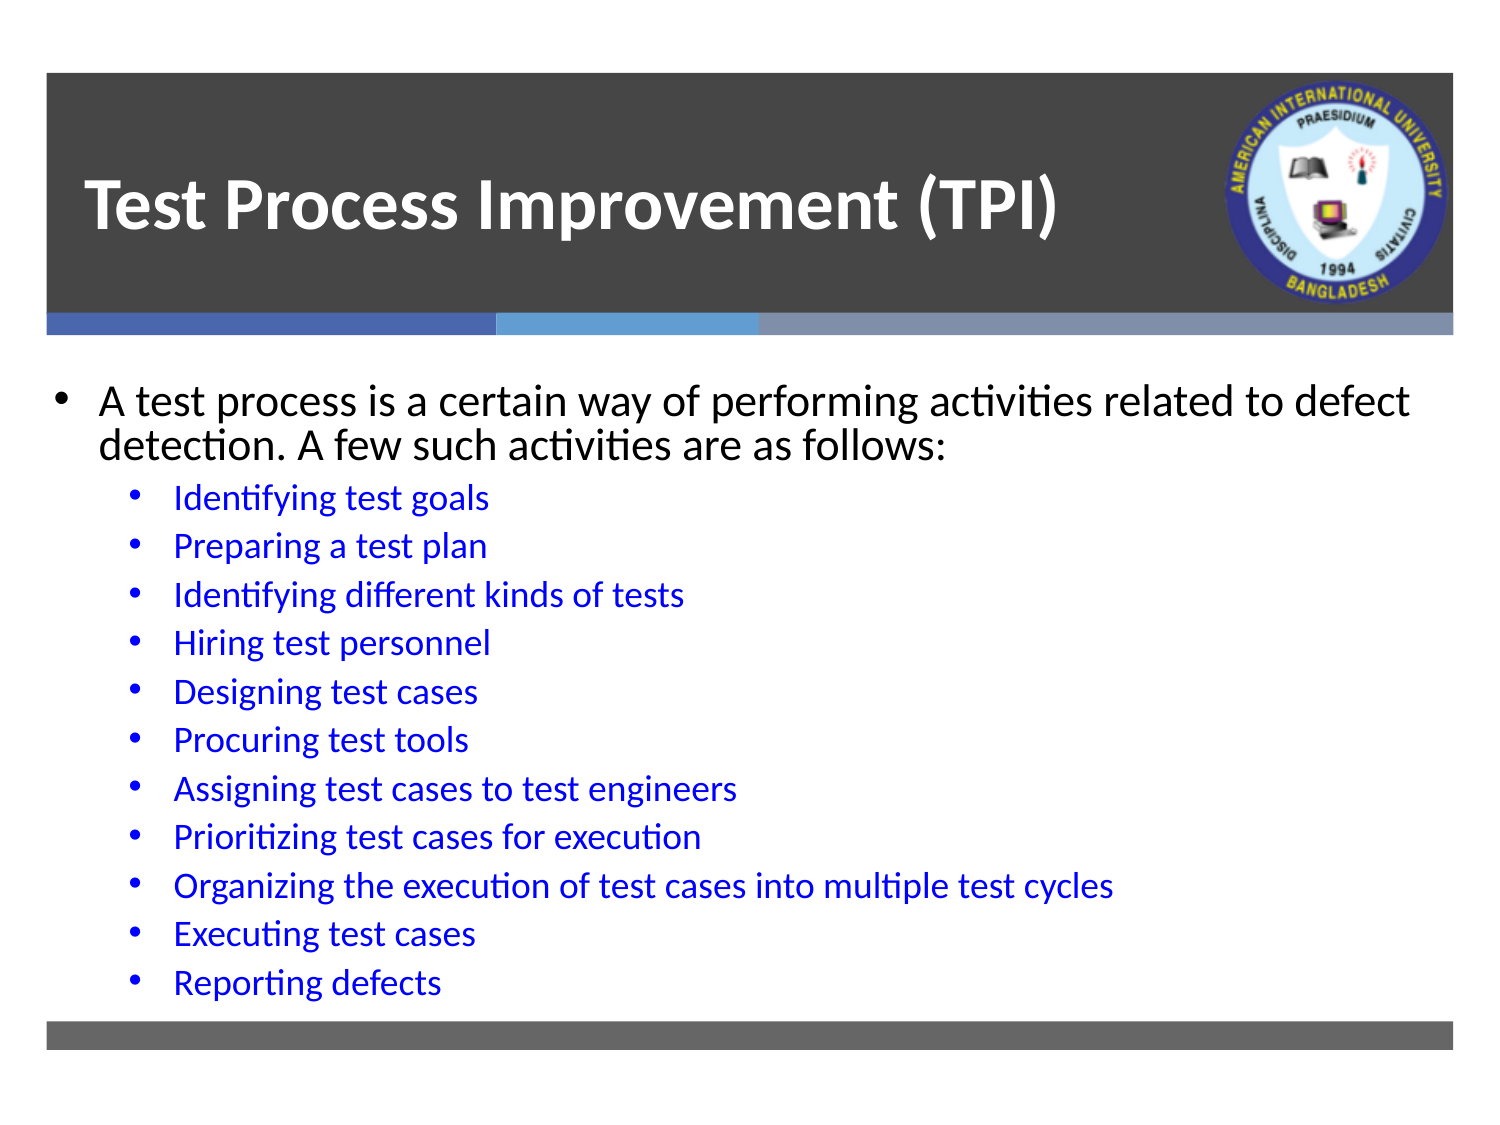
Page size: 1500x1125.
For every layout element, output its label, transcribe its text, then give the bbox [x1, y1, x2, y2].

title Test Process Improvement (TPI) [69, 73, 1351, 253]
text_box A test process is a certain way of performing activities related to defect detection. A few such activities are as follows: Identifying test goals Preparing a test plan Identifying different kinds of tests Hiring test personnel Designing test cases Procuring test tools Assigning test cases to test engineers Prioritizing test cases for execution Organizing the execution of test cases into multiple test cycles Executing test cases Reporting defects [39, 373, 1445, 1010]
picture [1220, 75, 1454, 310]
